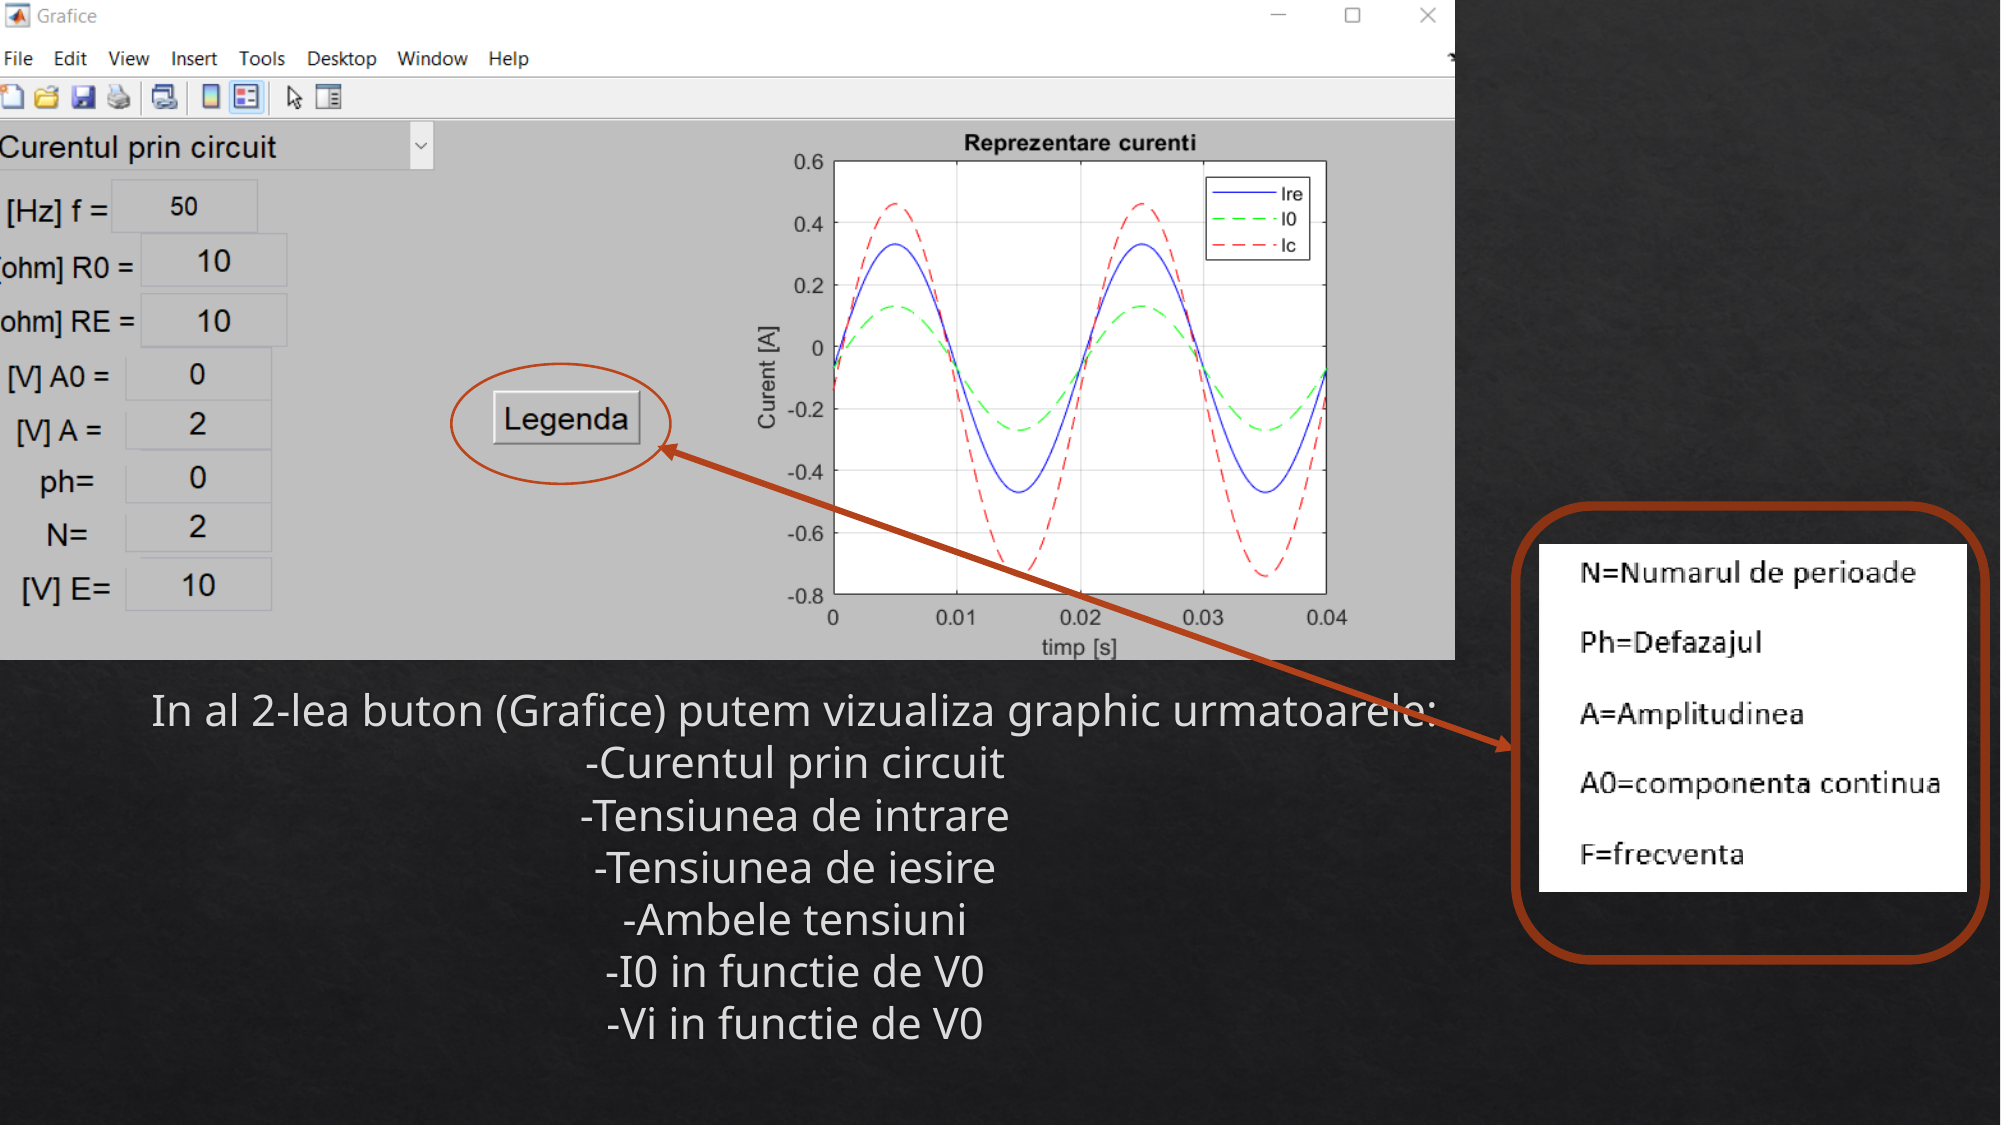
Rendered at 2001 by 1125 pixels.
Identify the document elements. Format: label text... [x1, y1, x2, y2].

picture [1538, 544, 1967, 893]
title In al 2-lea buton (Grafice) putem vizualiza graphic urmatoarele: -Curentul prin circuit -Tensiunea de intrare -Tensiunea de iesire -Ambele tensiuni -I0 in functie de V0 -Vi in functie de V0 [33, 675, 1558, 1109]
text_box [657, 445, 1516, 751]
text_box [1514, 504, 1987, 962]
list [0, 0, 1455, 661]
